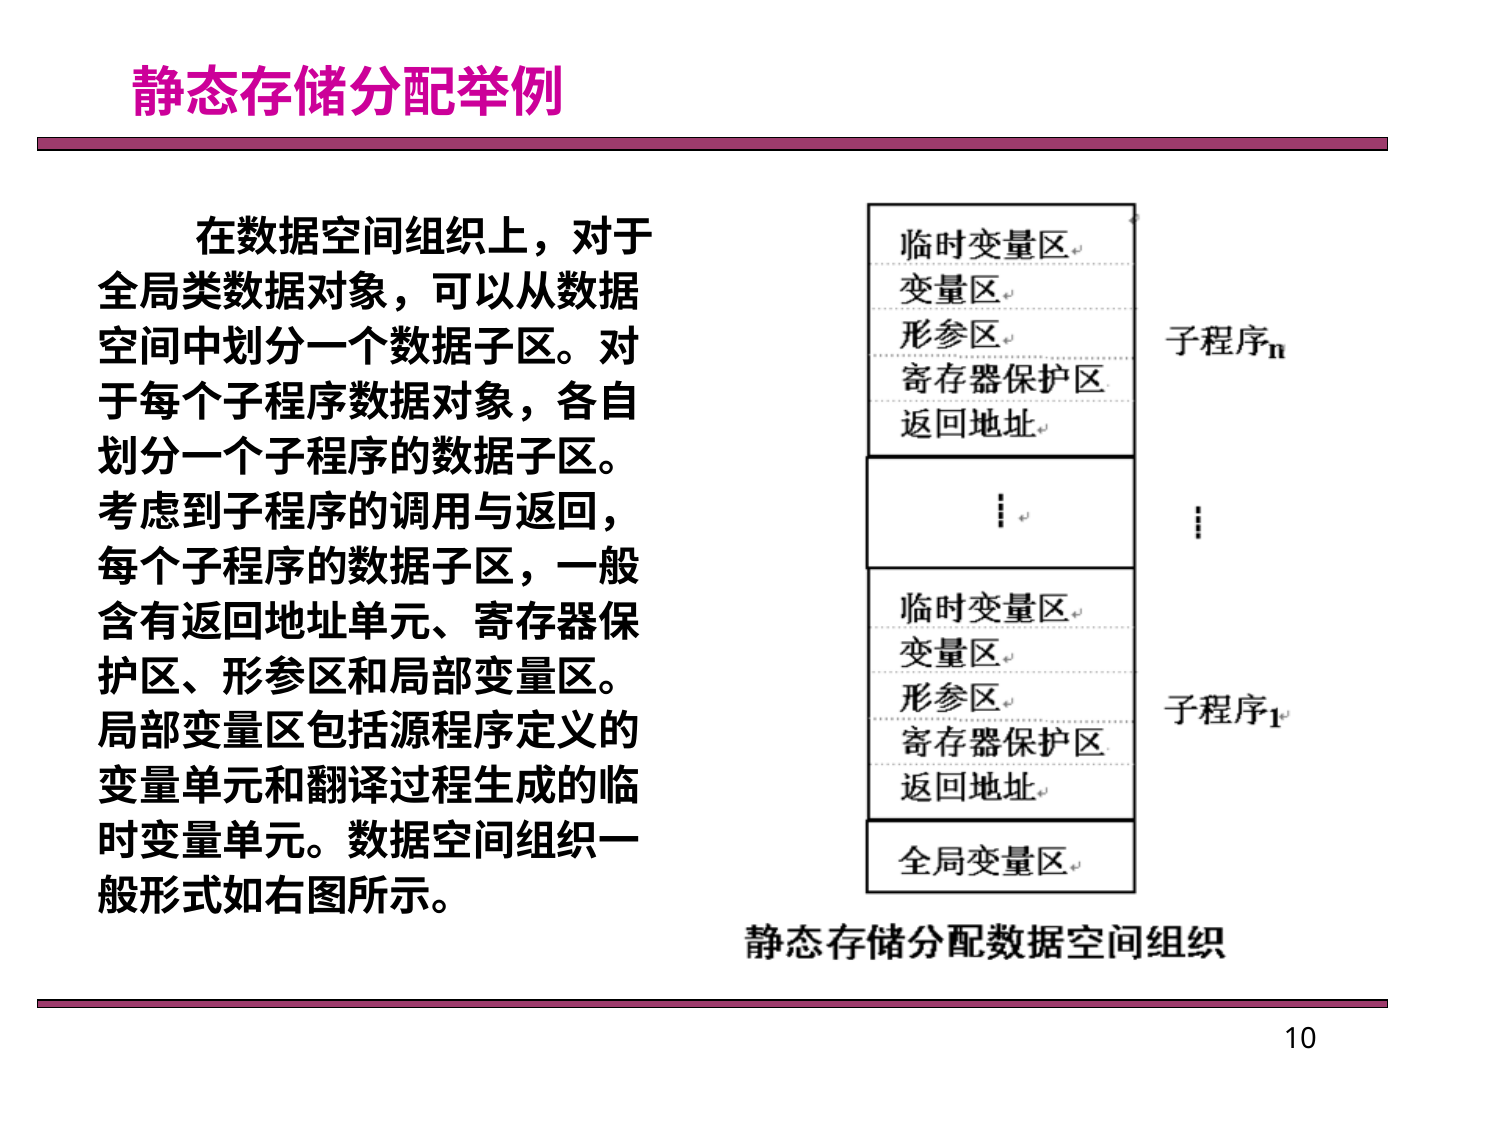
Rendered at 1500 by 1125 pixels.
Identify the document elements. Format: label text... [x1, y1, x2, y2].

picture [728, 199, 1347, 976]
text_box 静态存储分配举例 [62, 50, 800, 150]
text_box 在数据空间组织上，对于全局类数据对象，可以从数据空间中划分一个数据子区。对于每个子程序数据对象，各自划分一个子程序的数据子区。考虑到子程序的调用与返回，每个子程序的数据子区，一般含有返回地址单元、寄存器保护区、形参区和局部变量区。局部变量区包括源程序定义的变量单元和翻译过程生成的临时变量单元。数据空间组织一般形式如右图所示。 [82, 197, 688, 927]
slide_number 10 [1125, 1012, 1475, 1053]
